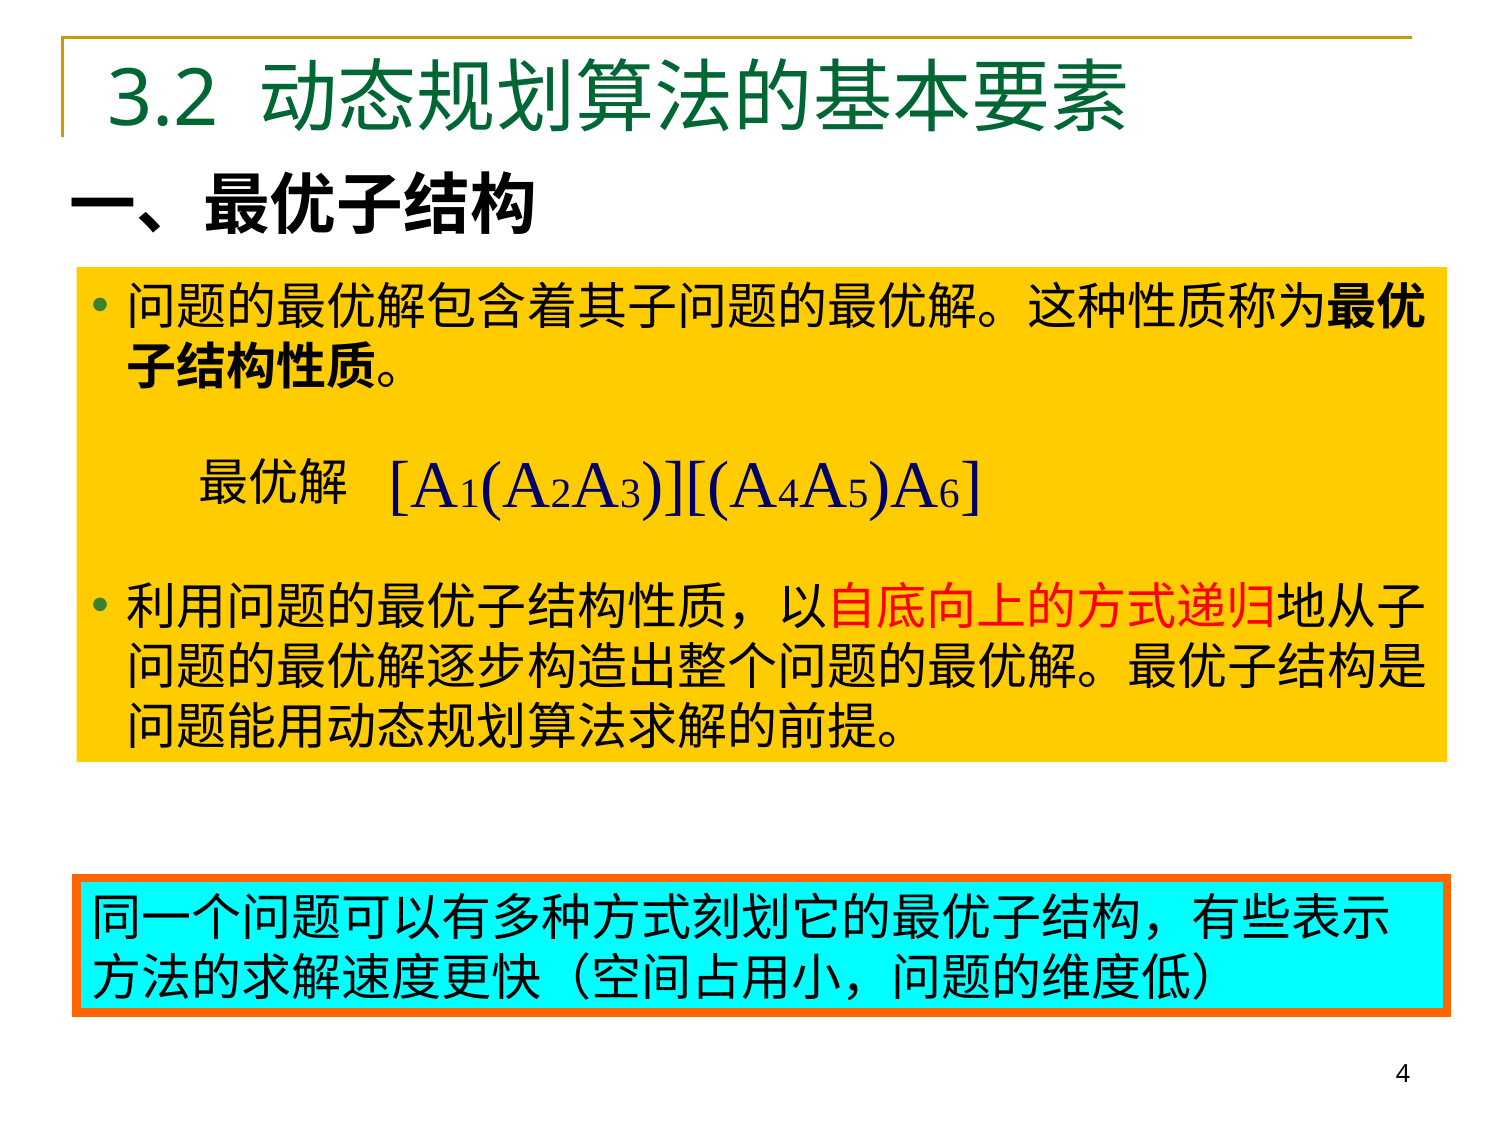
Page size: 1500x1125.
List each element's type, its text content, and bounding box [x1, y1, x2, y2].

slide_number 4 [1074, 1023, 1426, 1100]
text_box 最优解 [183, 443, 364, 518]
text_box 3.2 动态规划算法的基本要素 [92, 18, 1250, 149]
text_box 一、最优子结构 [54, 154, 552, 250]
text_box 同一个问题可以有多种方式刻划它的最优子结构，有些表示方法的求解速度更快（空间占用小，问题的维度低） [76, 877, 1447, 1013]
text_box [A1(A2A3)][(A4A5)A6] [373, 433, 998, 528]
text_box 问题的最优解包含着其子问题的最优解。这种性质称为最优子结构性质。 利用问题的最优子结构性质，以自底向上的方式递归地从子问题的最优解逐步构造出整个问题的最优解。最优子结构是问题能用动态规划算法求解的前提。 [76, 267, 1447, 762]
